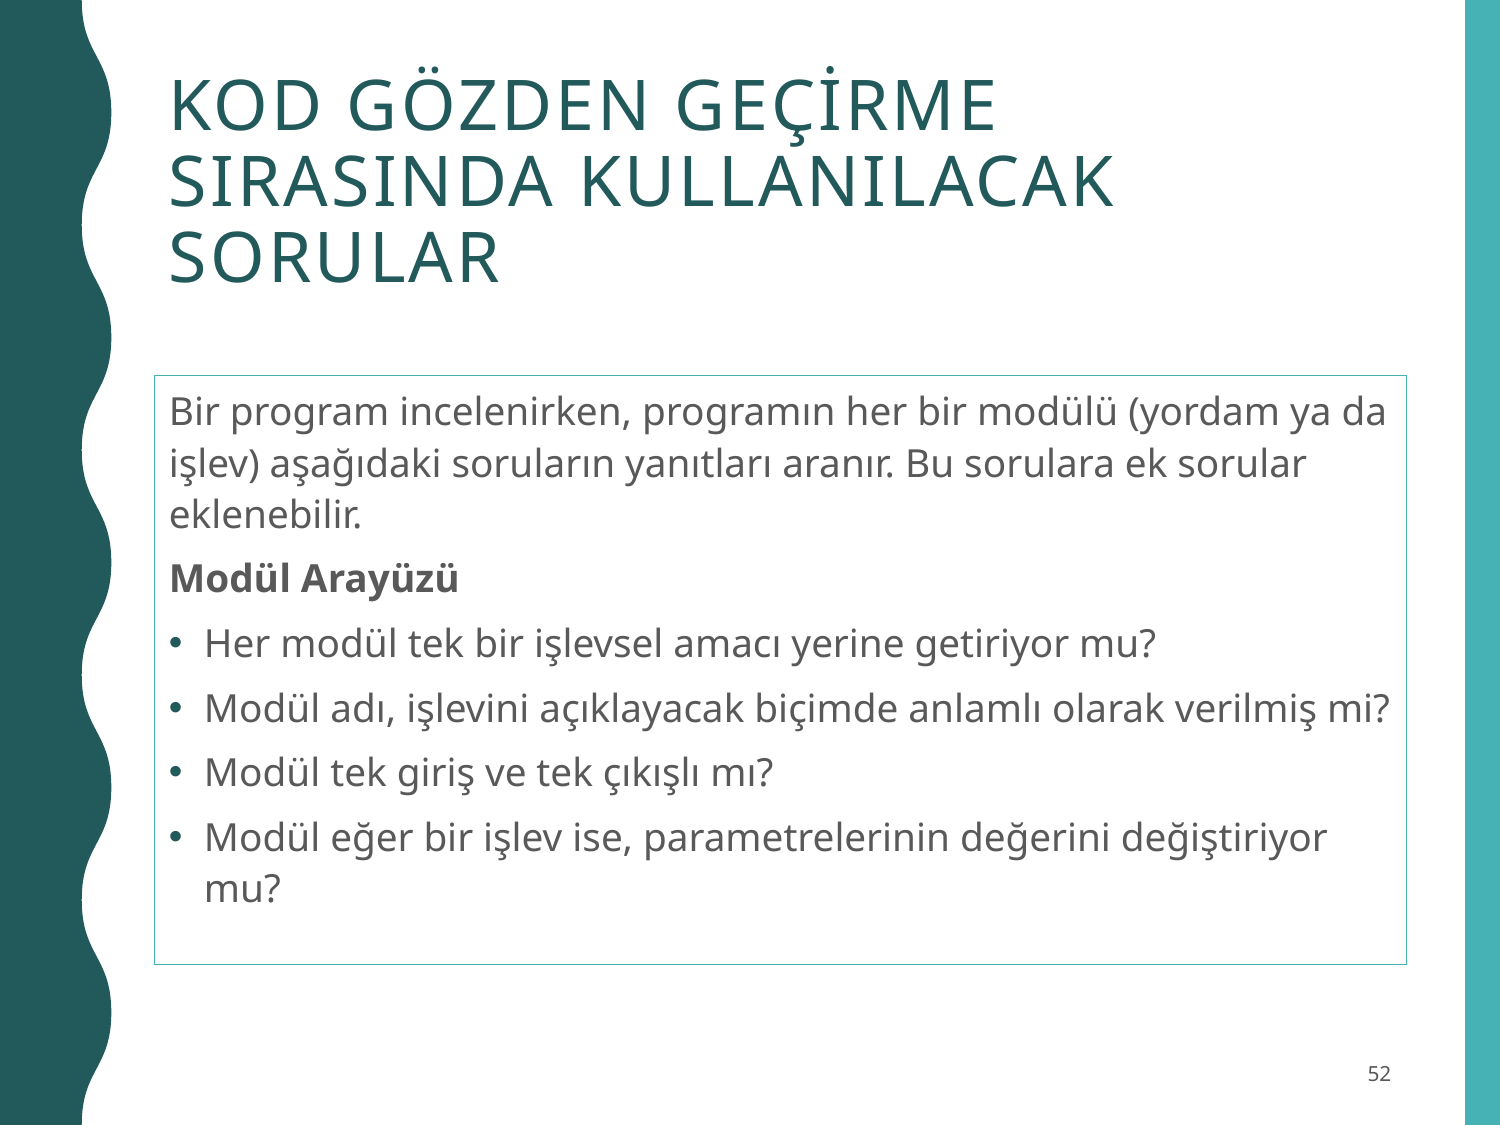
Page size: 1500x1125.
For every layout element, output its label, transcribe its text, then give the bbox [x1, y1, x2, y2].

title Kod Gözden Geçirme Sırasında Kullanılacak Sorular [154, 62, 1407, 308]
slide_number 52 [1059, 1045, 1407, 1103]
list Bir program incelenirken, programın her bir modülü (yordam ya da işlev) aşağıdaki soruların yanıtları aranır. Bu sorulara ek sorular eklenebilir. Modül Arayüzü Her modül tek bir işlevsel amacı yerine getiriyor mu? Modül adı, işlevini açıklayacak biçimde anlamlı olarak verilmiş mi? Modül tek giriş ve tek çıkışlı mı? Modül eğer bir işlev ise, parametrelerinin değerini değiştiriyor mu? [154, 375, 1407, 965]
